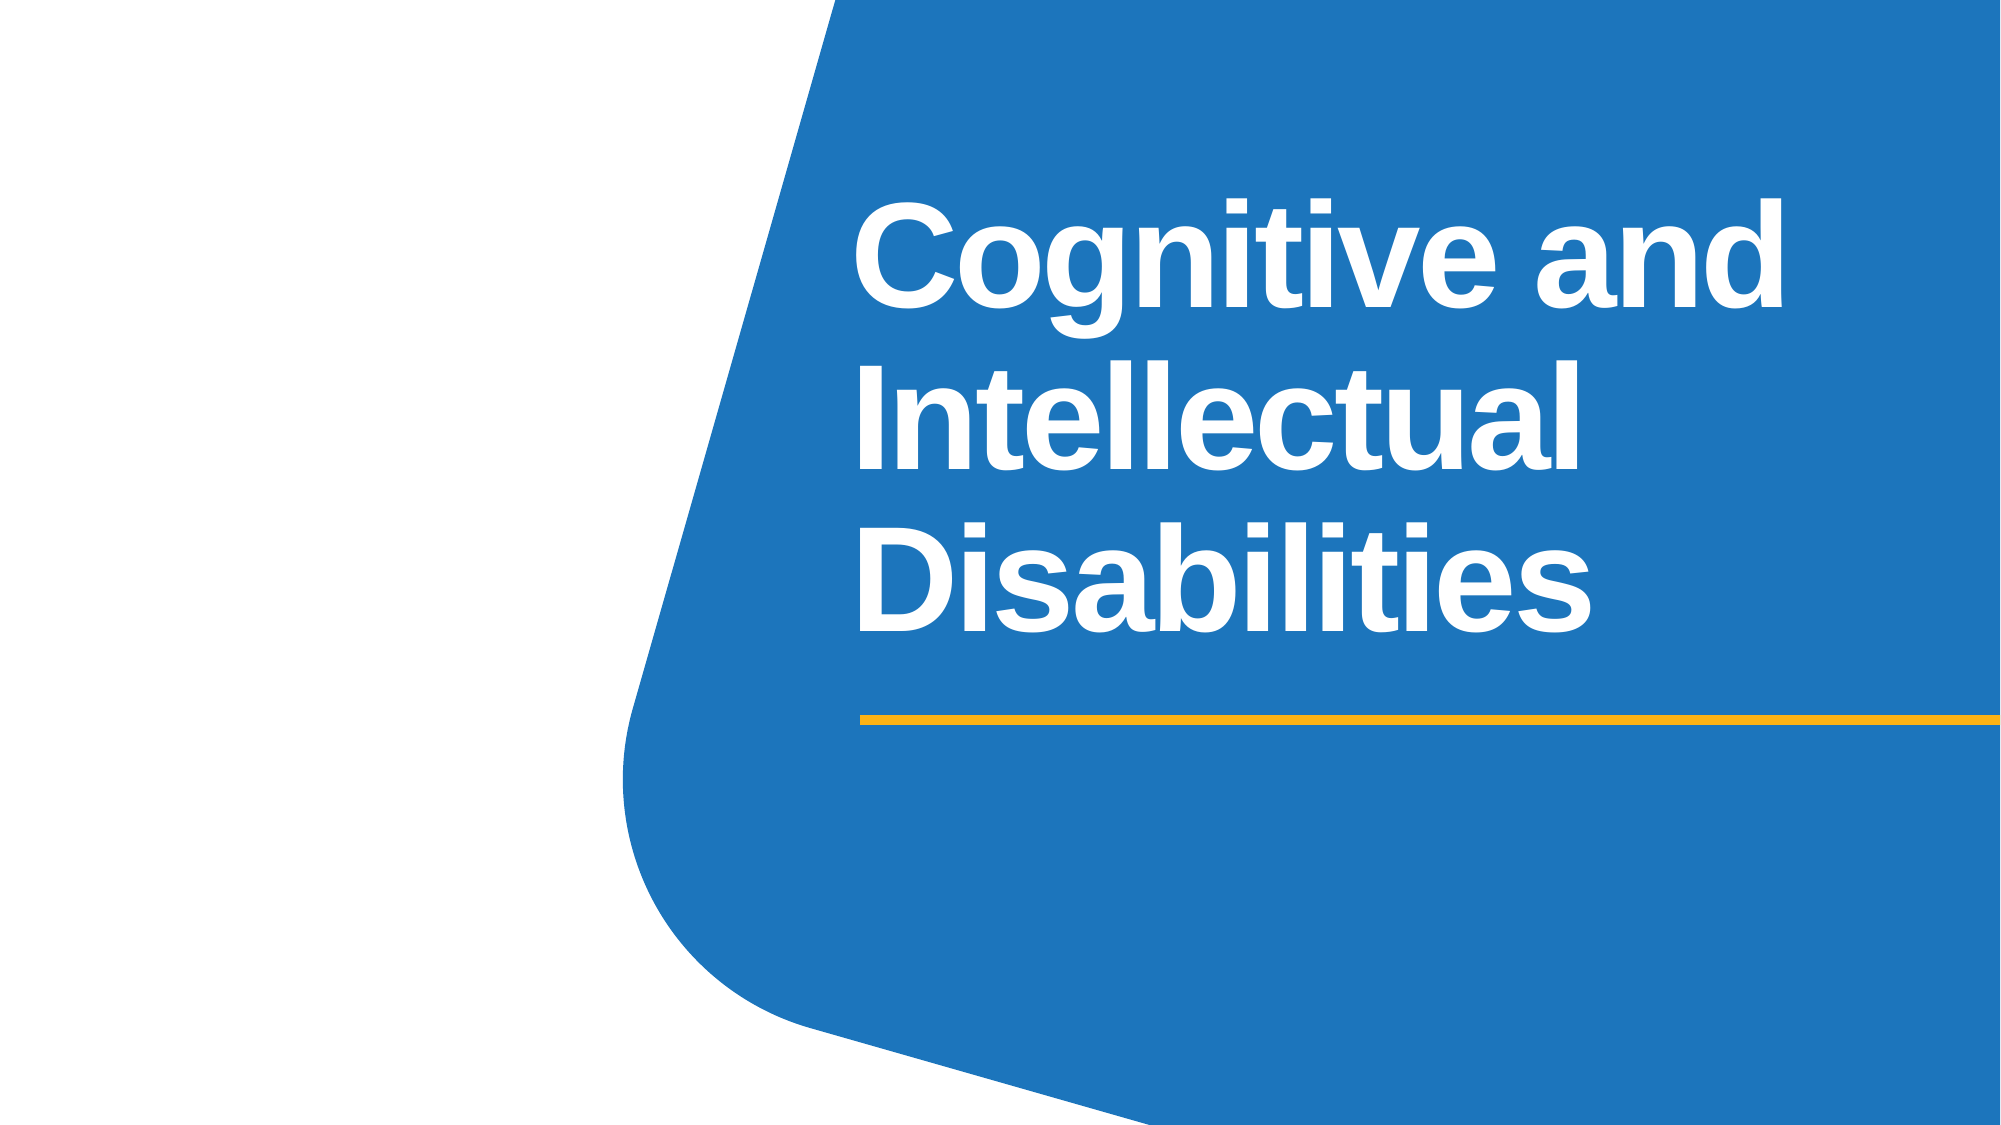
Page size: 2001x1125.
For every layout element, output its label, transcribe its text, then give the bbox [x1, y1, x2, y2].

title Cognitive and Intellectual Disabilities [835, 453, 2000, 672]
